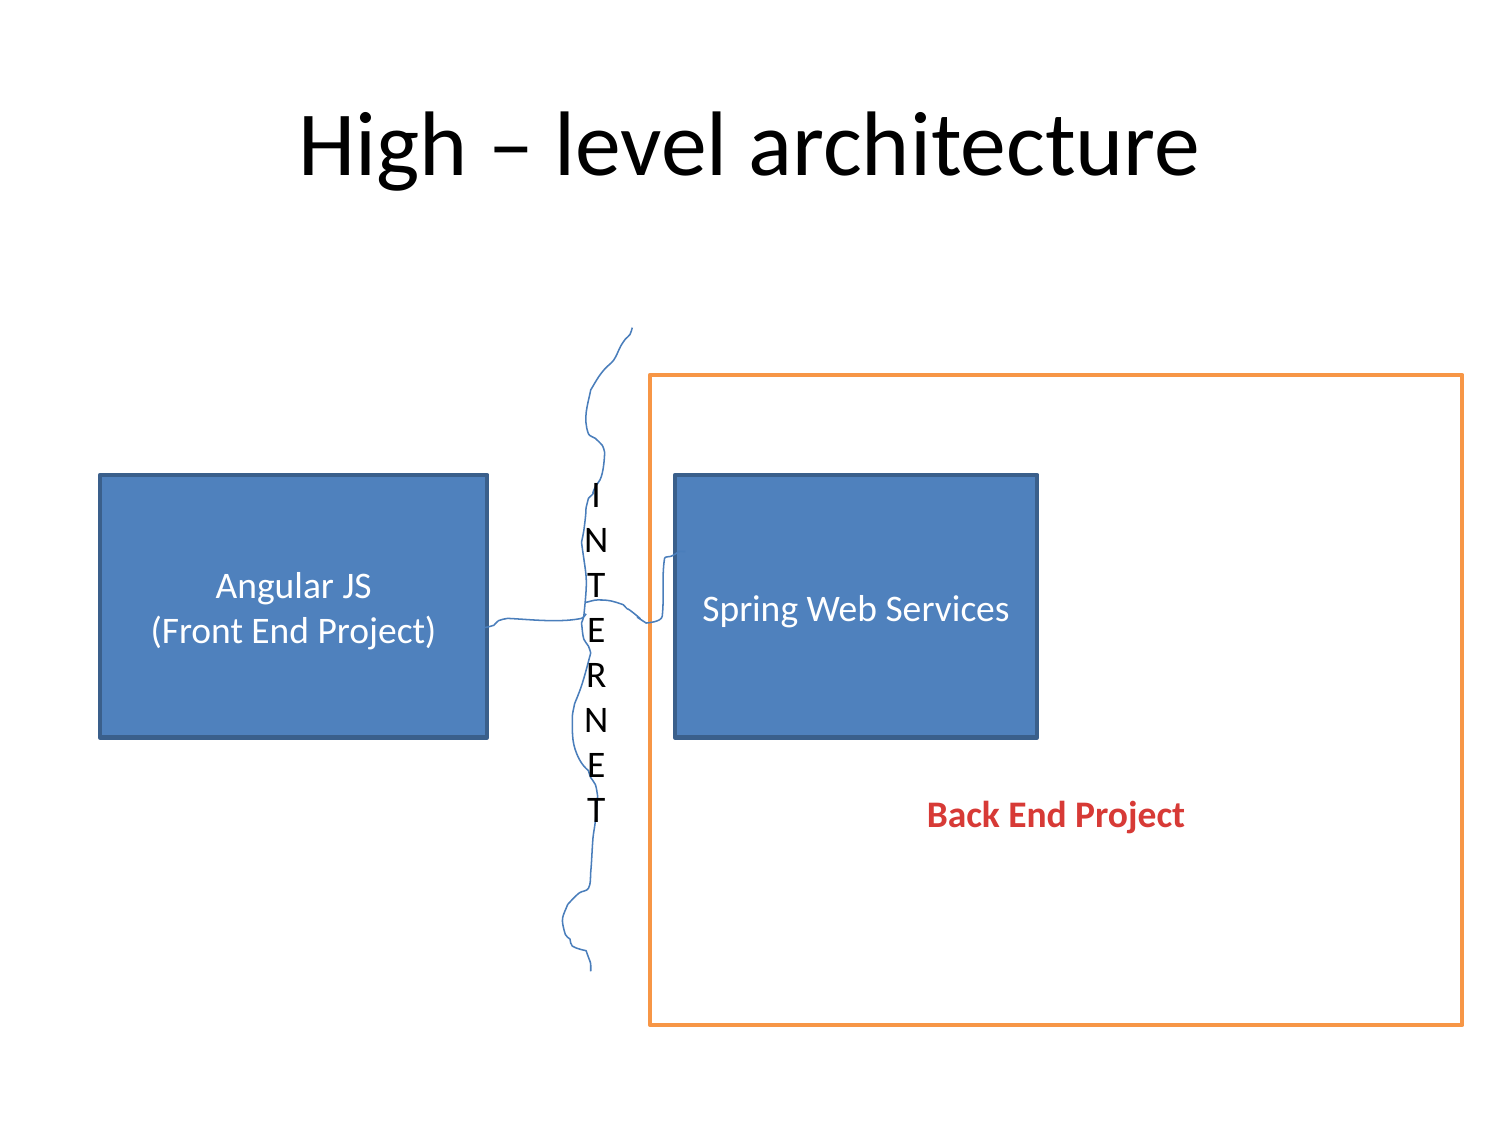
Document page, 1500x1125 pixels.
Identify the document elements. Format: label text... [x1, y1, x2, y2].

text_box [615, 550, 686, 624]
text_box [484, 613, 587, 629]
text_box I N T E R N E T [561, 327, 634, 972]
title High – level architecture [75, 45, 1425, 233]
text_box Back End Project [648, 373, 1464, 1027]
text_box Spring Web Services [673, 473, 1039, 740]
text_box Angular JS (Front End Project) [98, 473, 489, 740]
